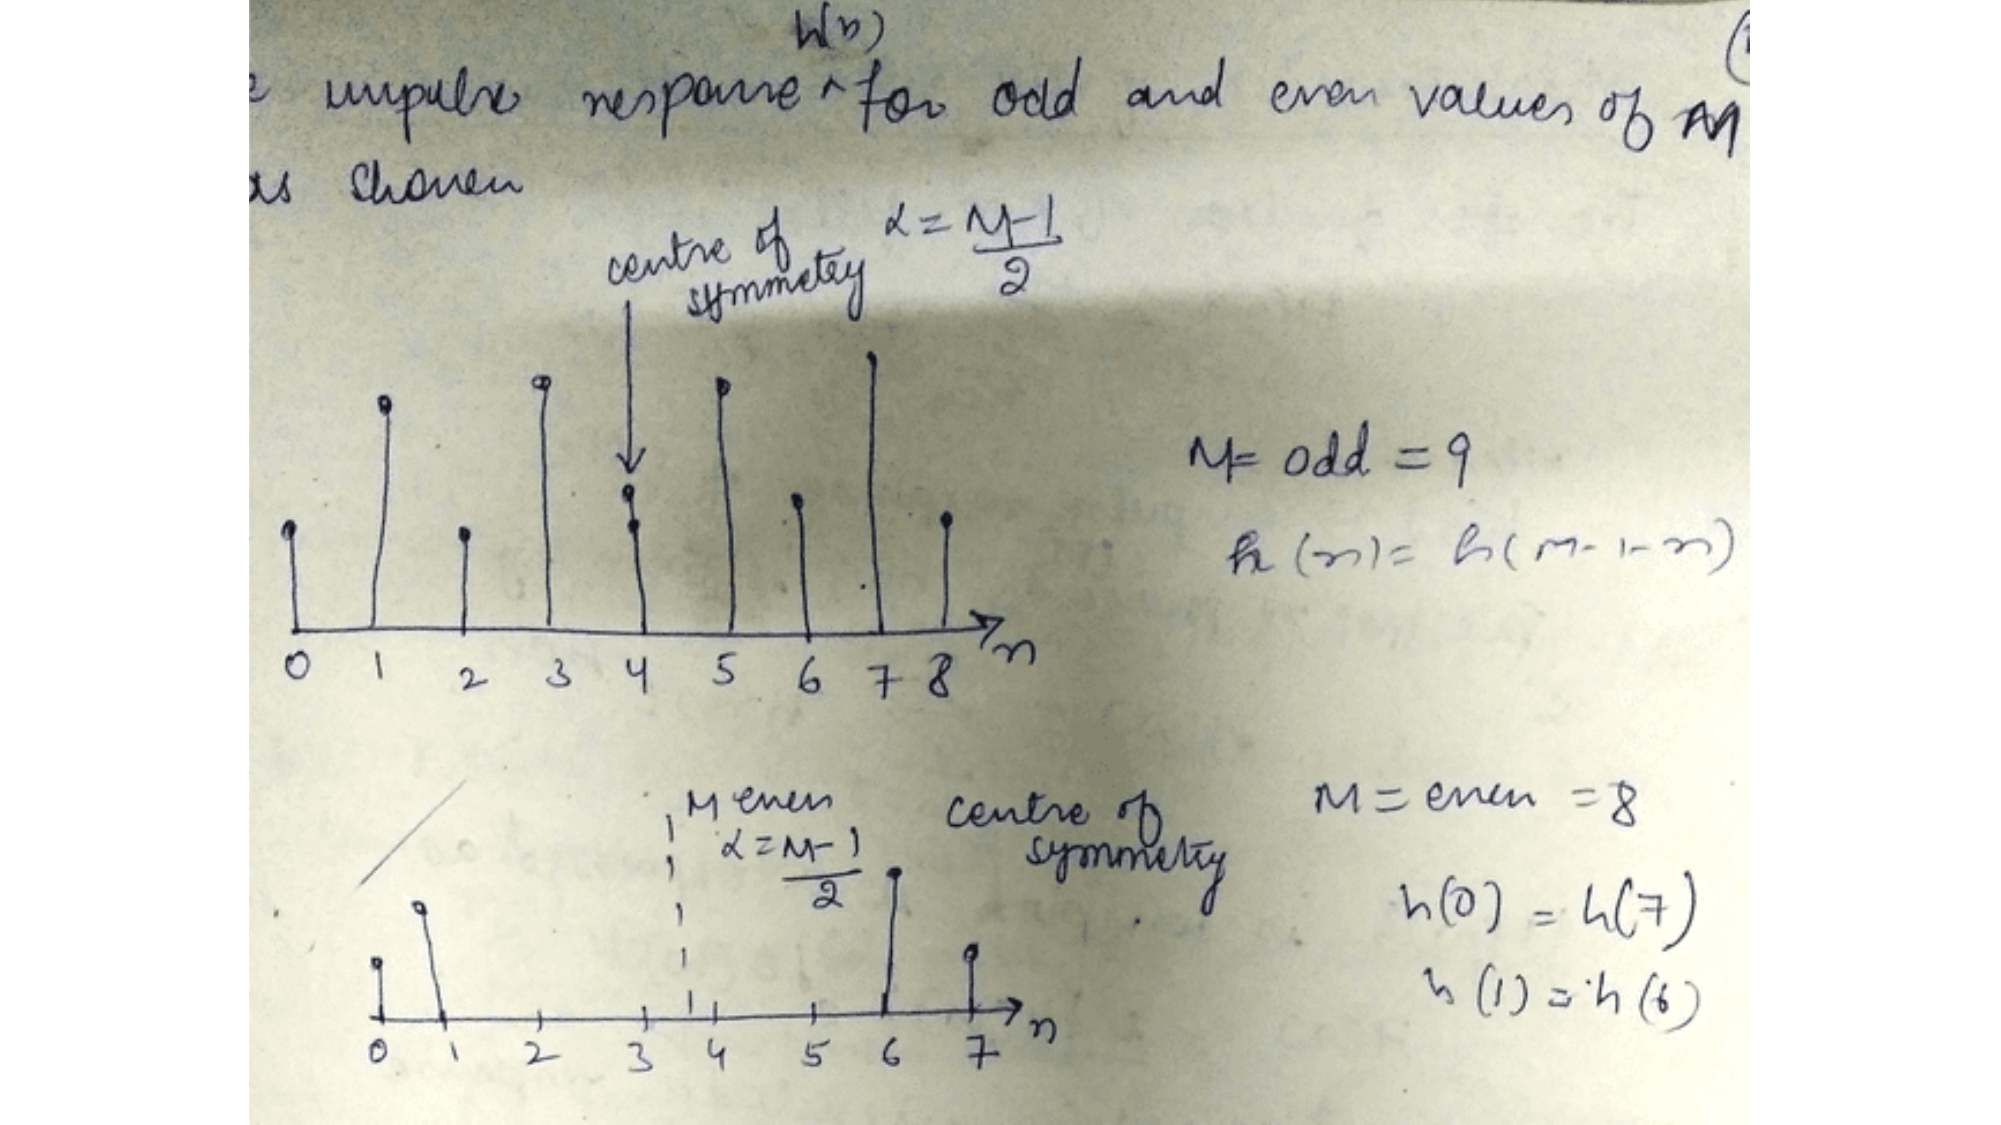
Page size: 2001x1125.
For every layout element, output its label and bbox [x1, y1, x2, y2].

picture [249, 0, 1750, 1125]
